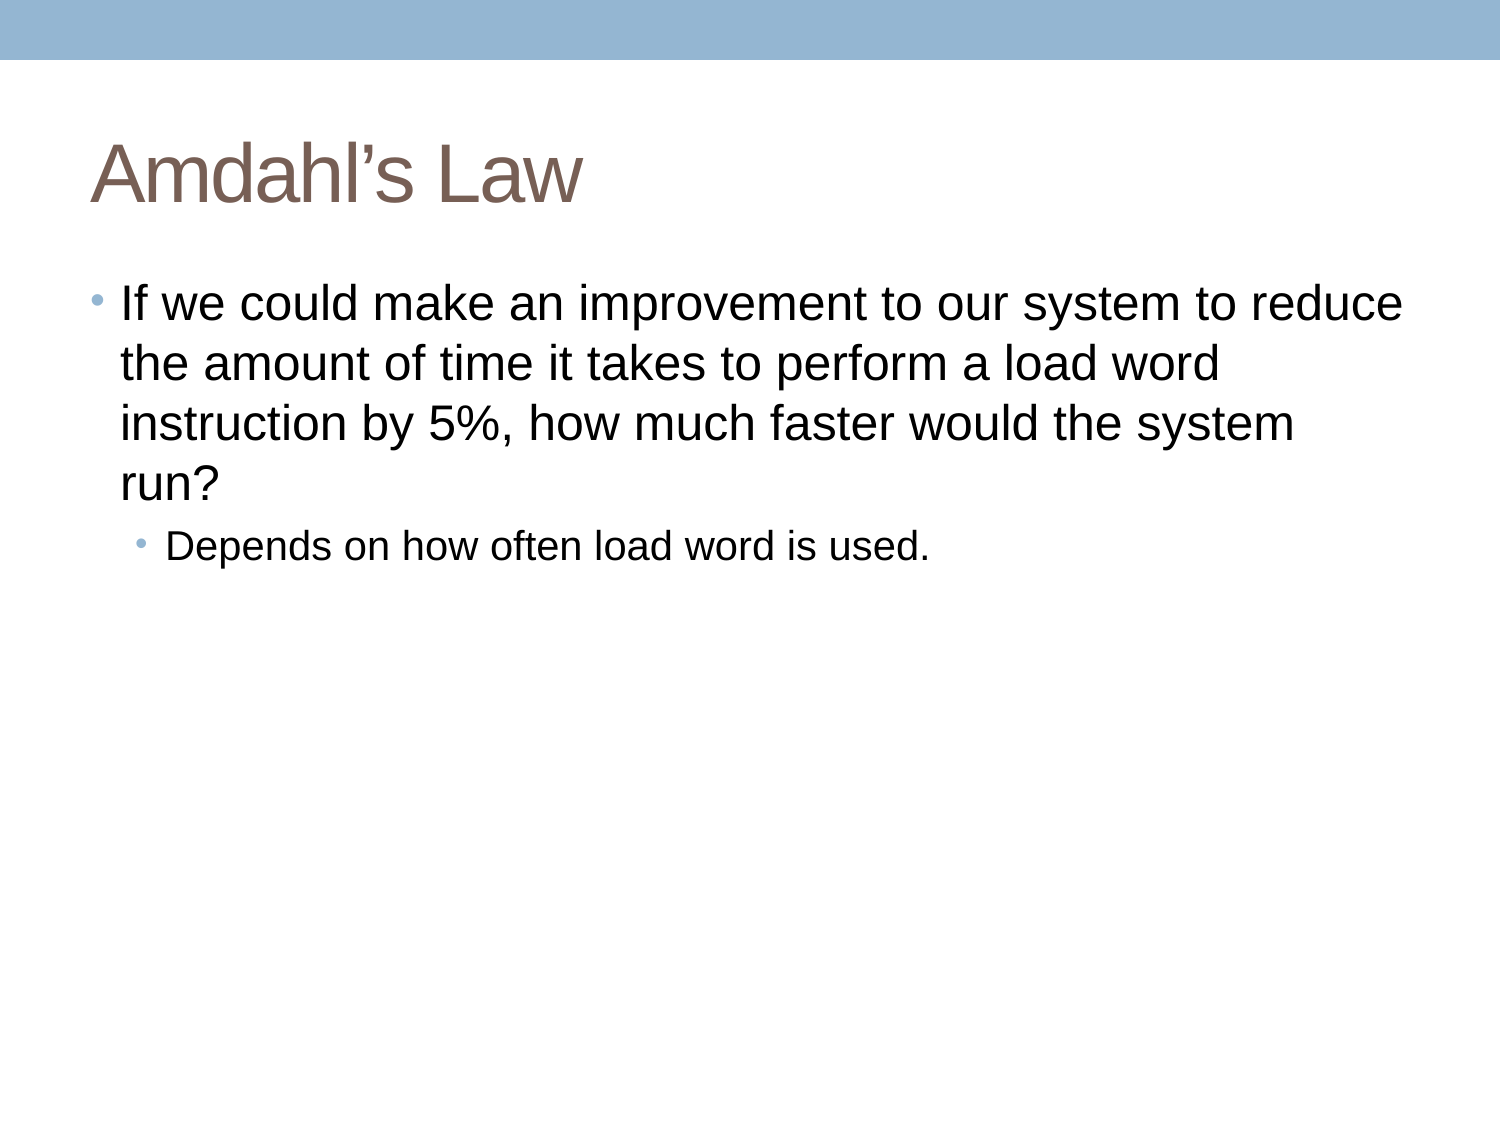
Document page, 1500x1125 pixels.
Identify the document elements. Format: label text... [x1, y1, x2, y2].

title Amdahl’s Law [75, 87, 1425, 250]
list If we could make an improvement to our system to reduce the amount of time it takes to perform a load word instruction by 5%, how much faster would the system run? Depends on how often load word is used. [75, 262, 1425, 1063]
